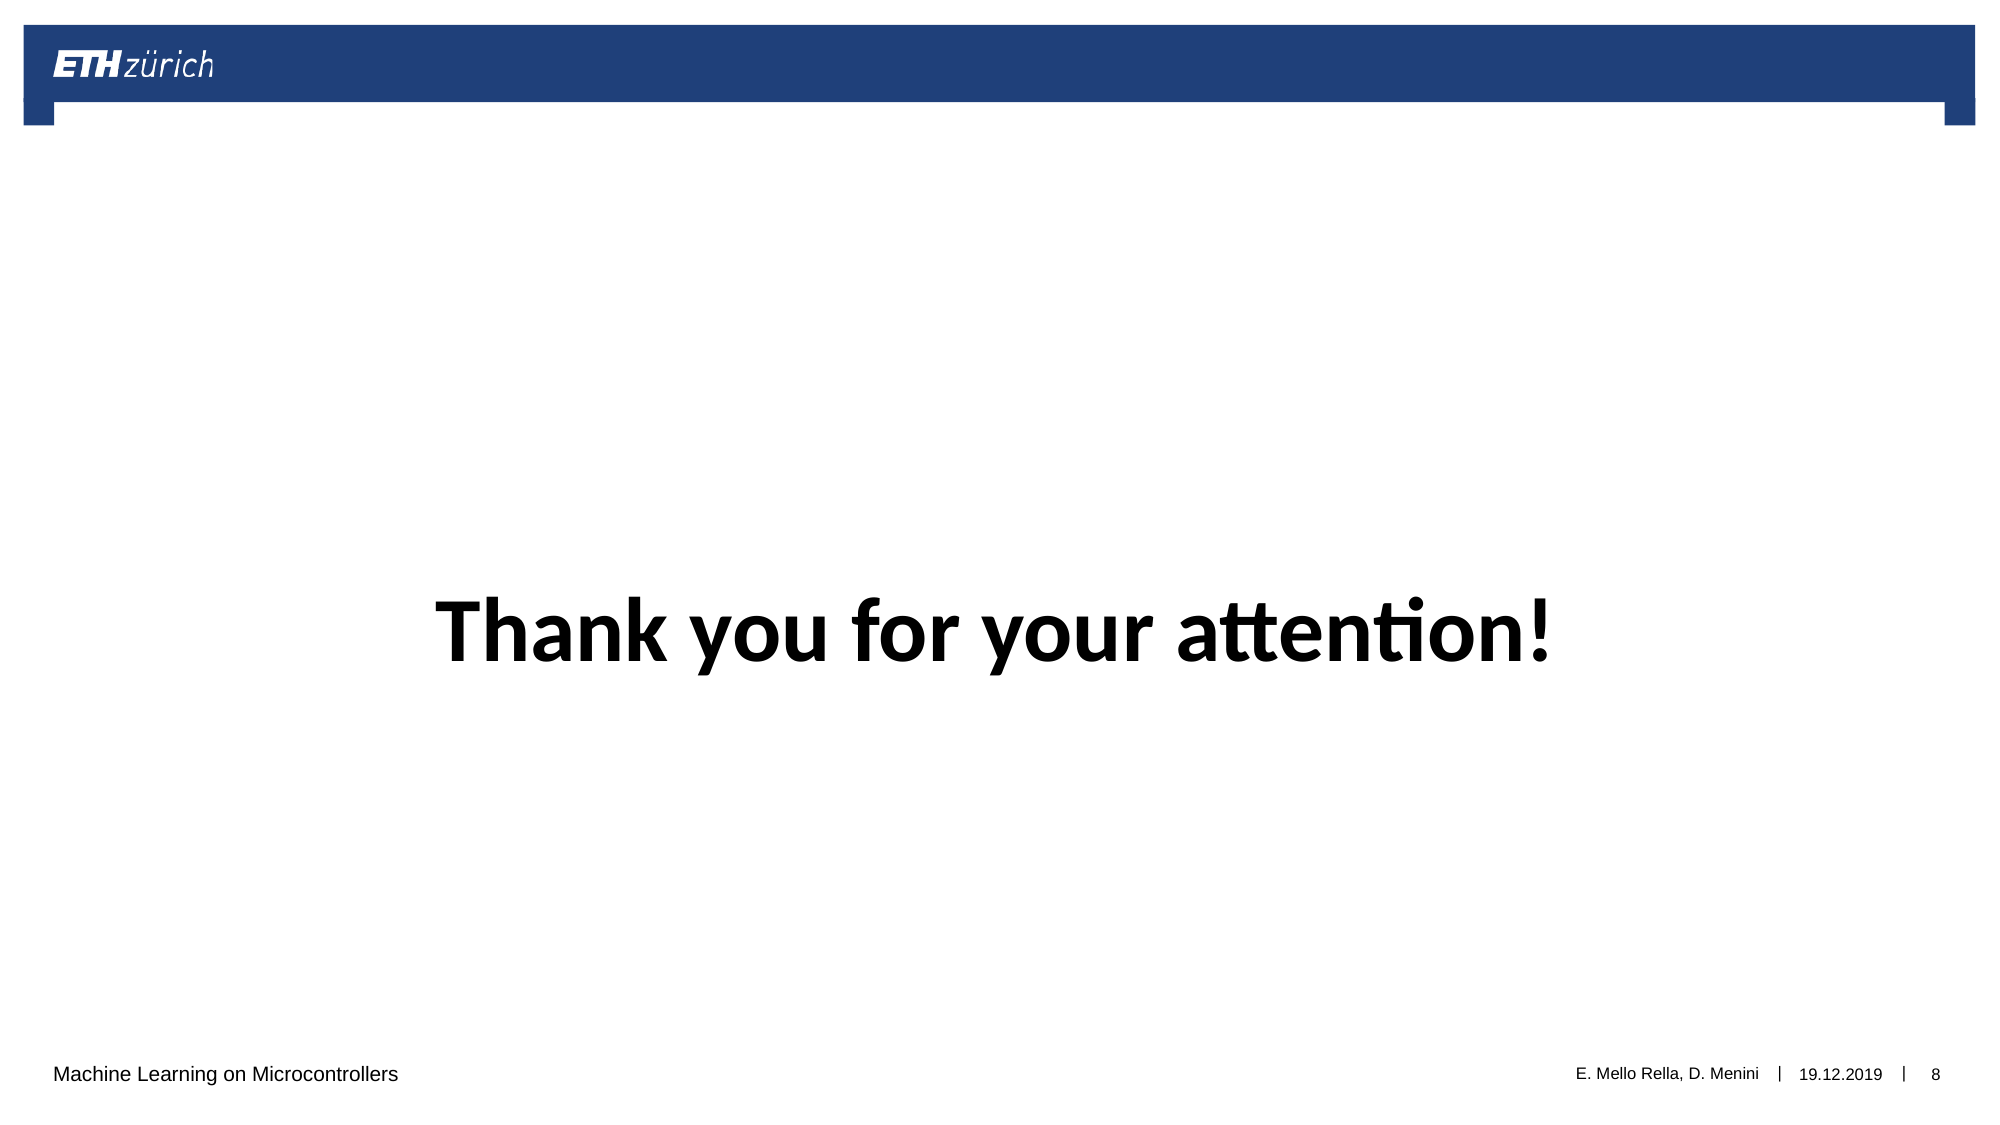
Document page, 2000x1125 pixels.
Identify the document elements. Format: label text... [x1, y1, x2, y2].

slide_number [1790, 1034, 1892, 1112]
footer E. Mello Rella, D. Menini [999, 1034, 1760, 1111]
slide_number 8 [1906, 1034, 1966, 1112]
text_box Thank you for your attention! [420, 562, 1602, 688]
